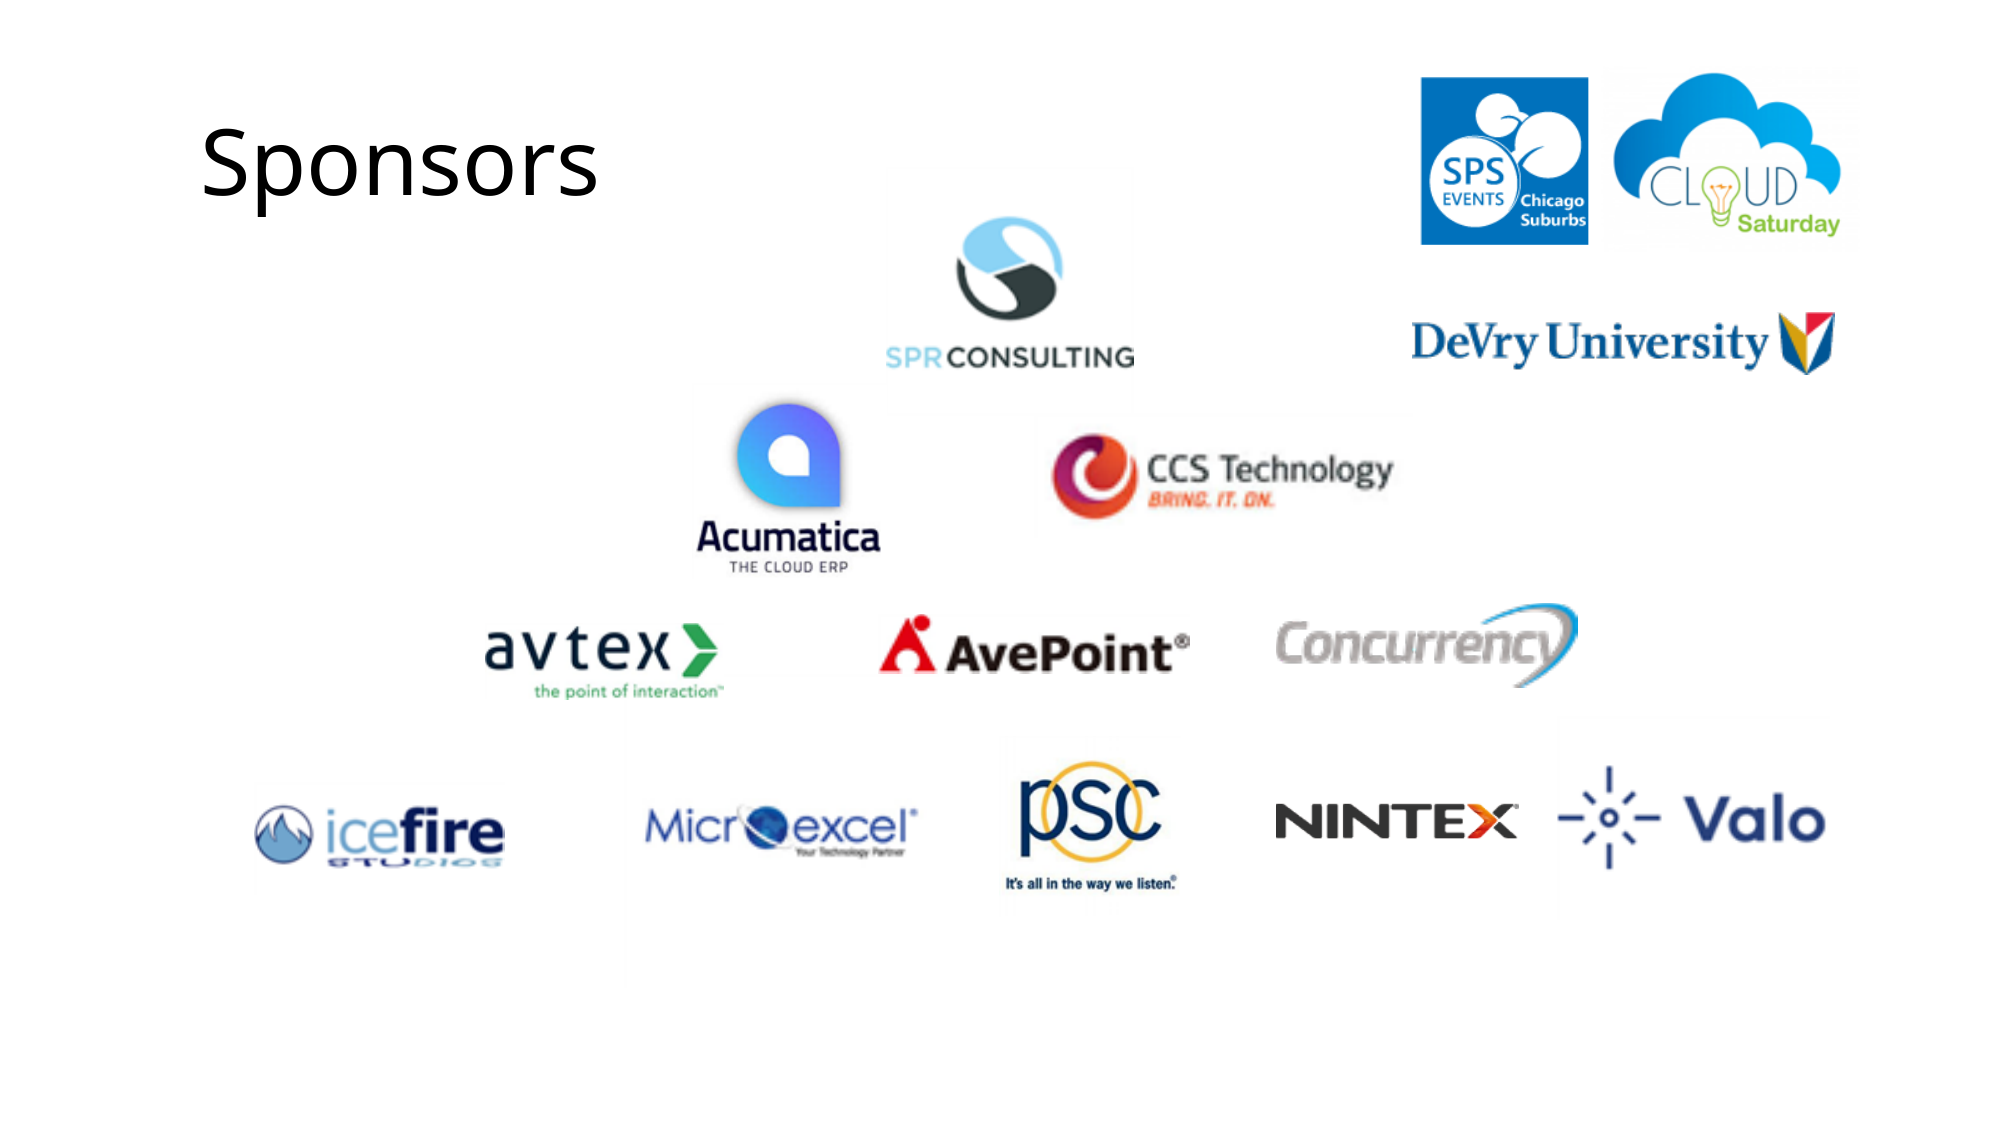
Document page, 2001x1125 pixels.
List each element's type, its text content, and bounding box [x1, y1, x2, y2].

picture [485, 614, 1190, 988]
title Sponsors [185, 46, 1835, 285]
picture [692, 383, 887, 579]
picture [1276, 603, 1578, 688]
picture [999, 736, 1181, 917]
picture [1412, 312, 1835, 375]
picture [254, 782, 505, 895]
picture [1034, 413, 1413, 538]
picture [1412, 66, 1860, 256]
picture [1557, 716, 1830, 920]
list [886, 167, 1134, 416]
picture [1276, 787, 1519, 857]
